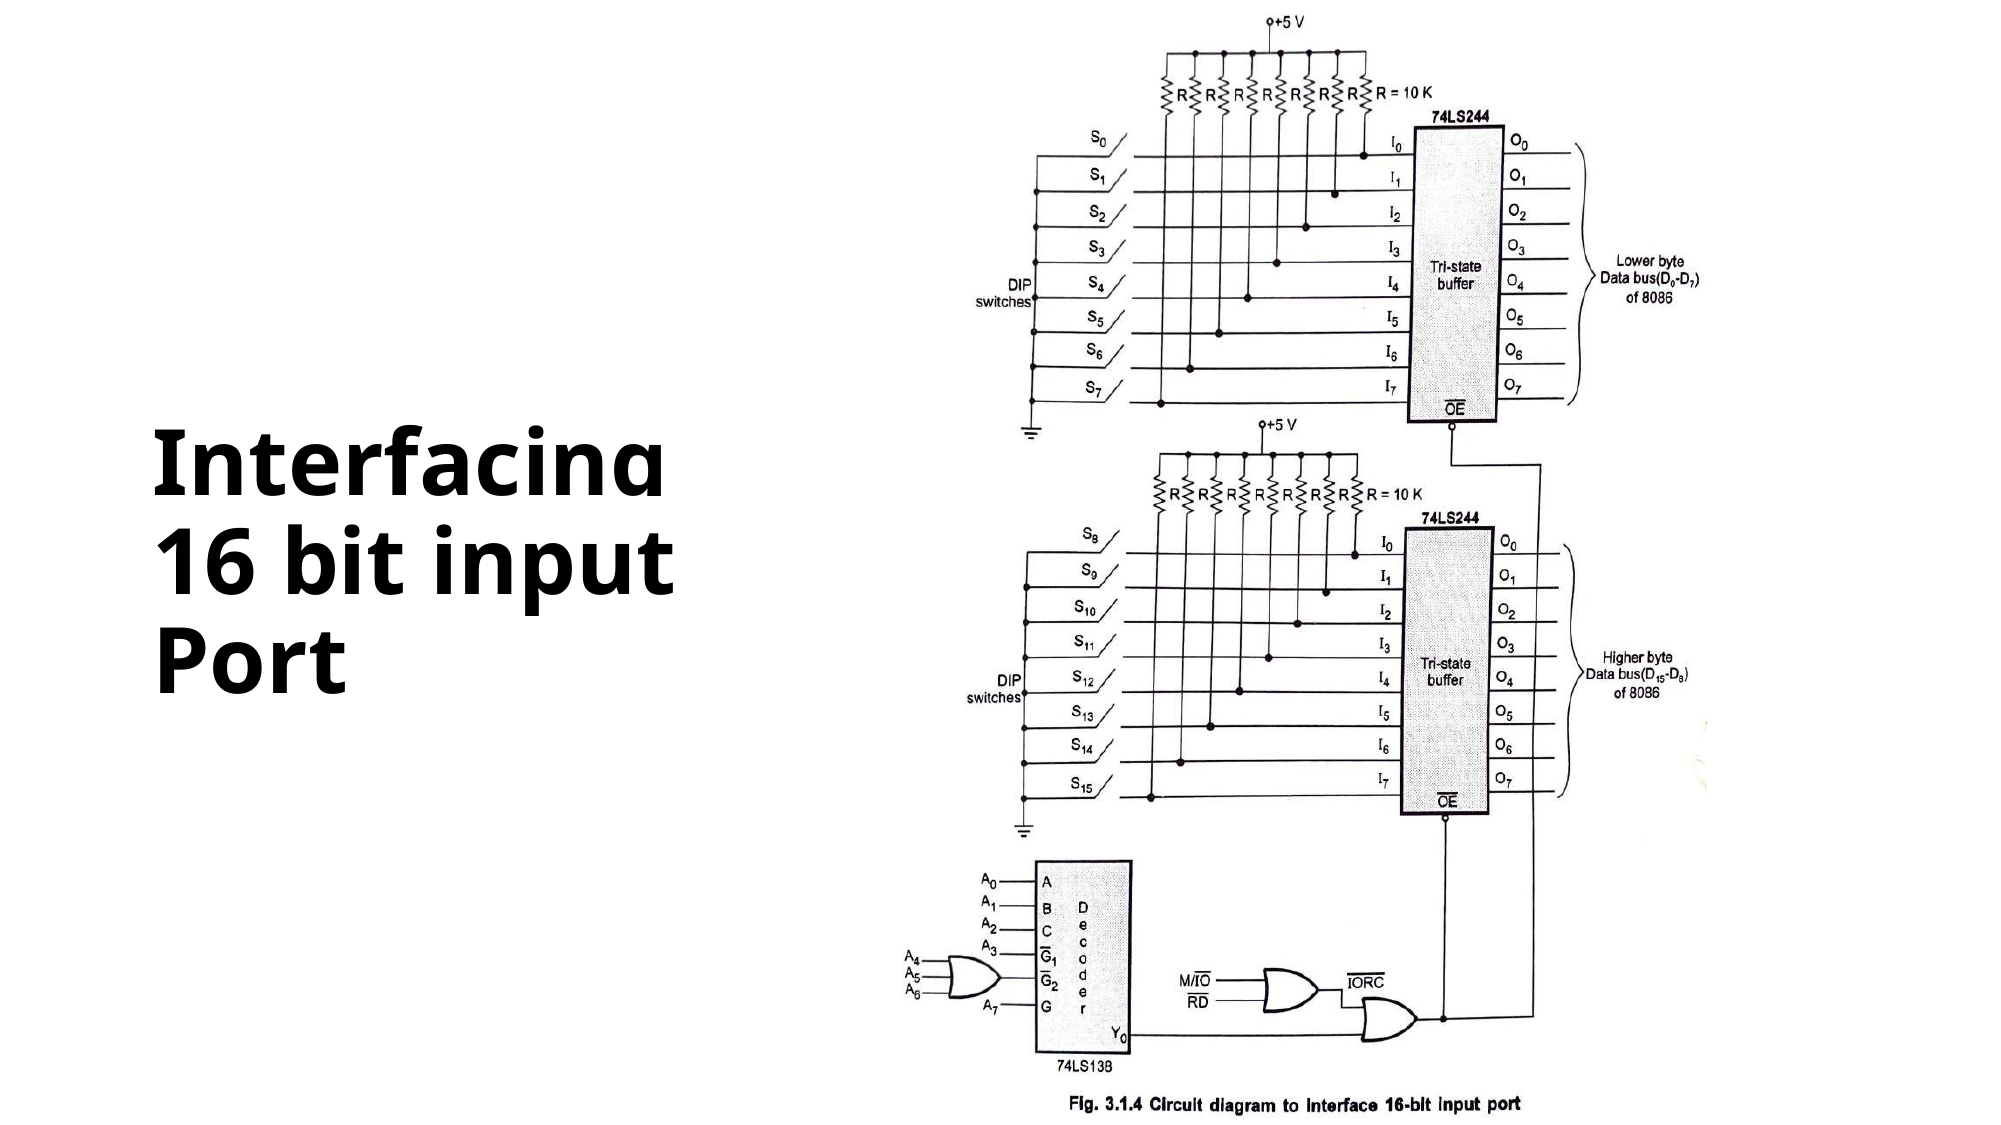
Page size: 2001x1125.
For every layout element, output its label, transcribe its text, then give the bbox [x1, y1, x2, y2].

picture [860, 0, 1707, 1125]
title Interfacing 16 bit input Port [137, 59, 750, 1069]
